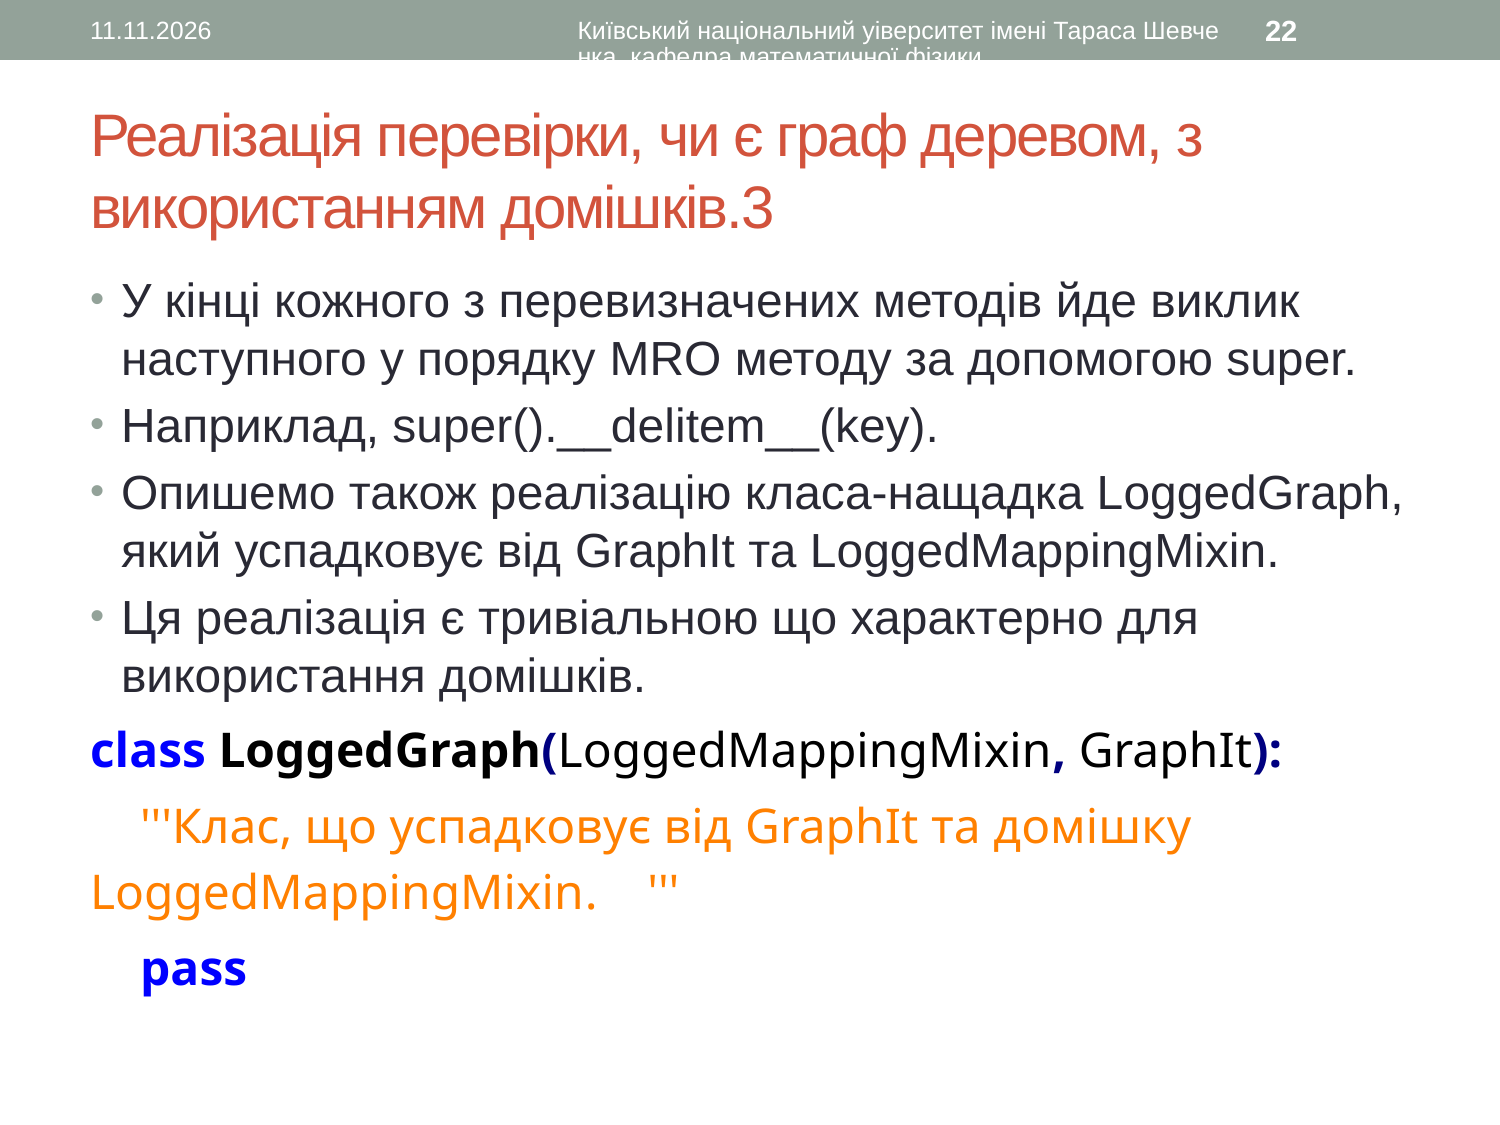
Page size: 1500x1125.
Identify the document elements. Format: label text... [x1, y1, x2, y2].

footer Київський національний уіверситет імені Тараса Шевченка, кафедра математичної фізики [562, 3, 1238, 57]
slide_number 22 [1250, 3, 1425, 57]
list У кінці кожного з перевизначених методів йде виклик наступного у порядку MRO методу за допомогою super. Наприклад, super().__delitem__(key). Опишемо також реалізацію класа-нащадка LoggedGraph, який успадковує від GraphIt та LoggedMappingMixin. Ця реалізація є тривіальною що характерно для використання домішків. class LoggedGraph(LoggedMappingMixin, GraphIt): '''Клас, що успадковує від GraphIt та домішку LoggedMappingMixin. ''' pass [75, 262, 1425, 1063]
title Реалізація перевірки, чи є граф деревом, з використанням домішків.3 [75, 87, 1425, 250]
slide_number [75, 3, 550, 57]
